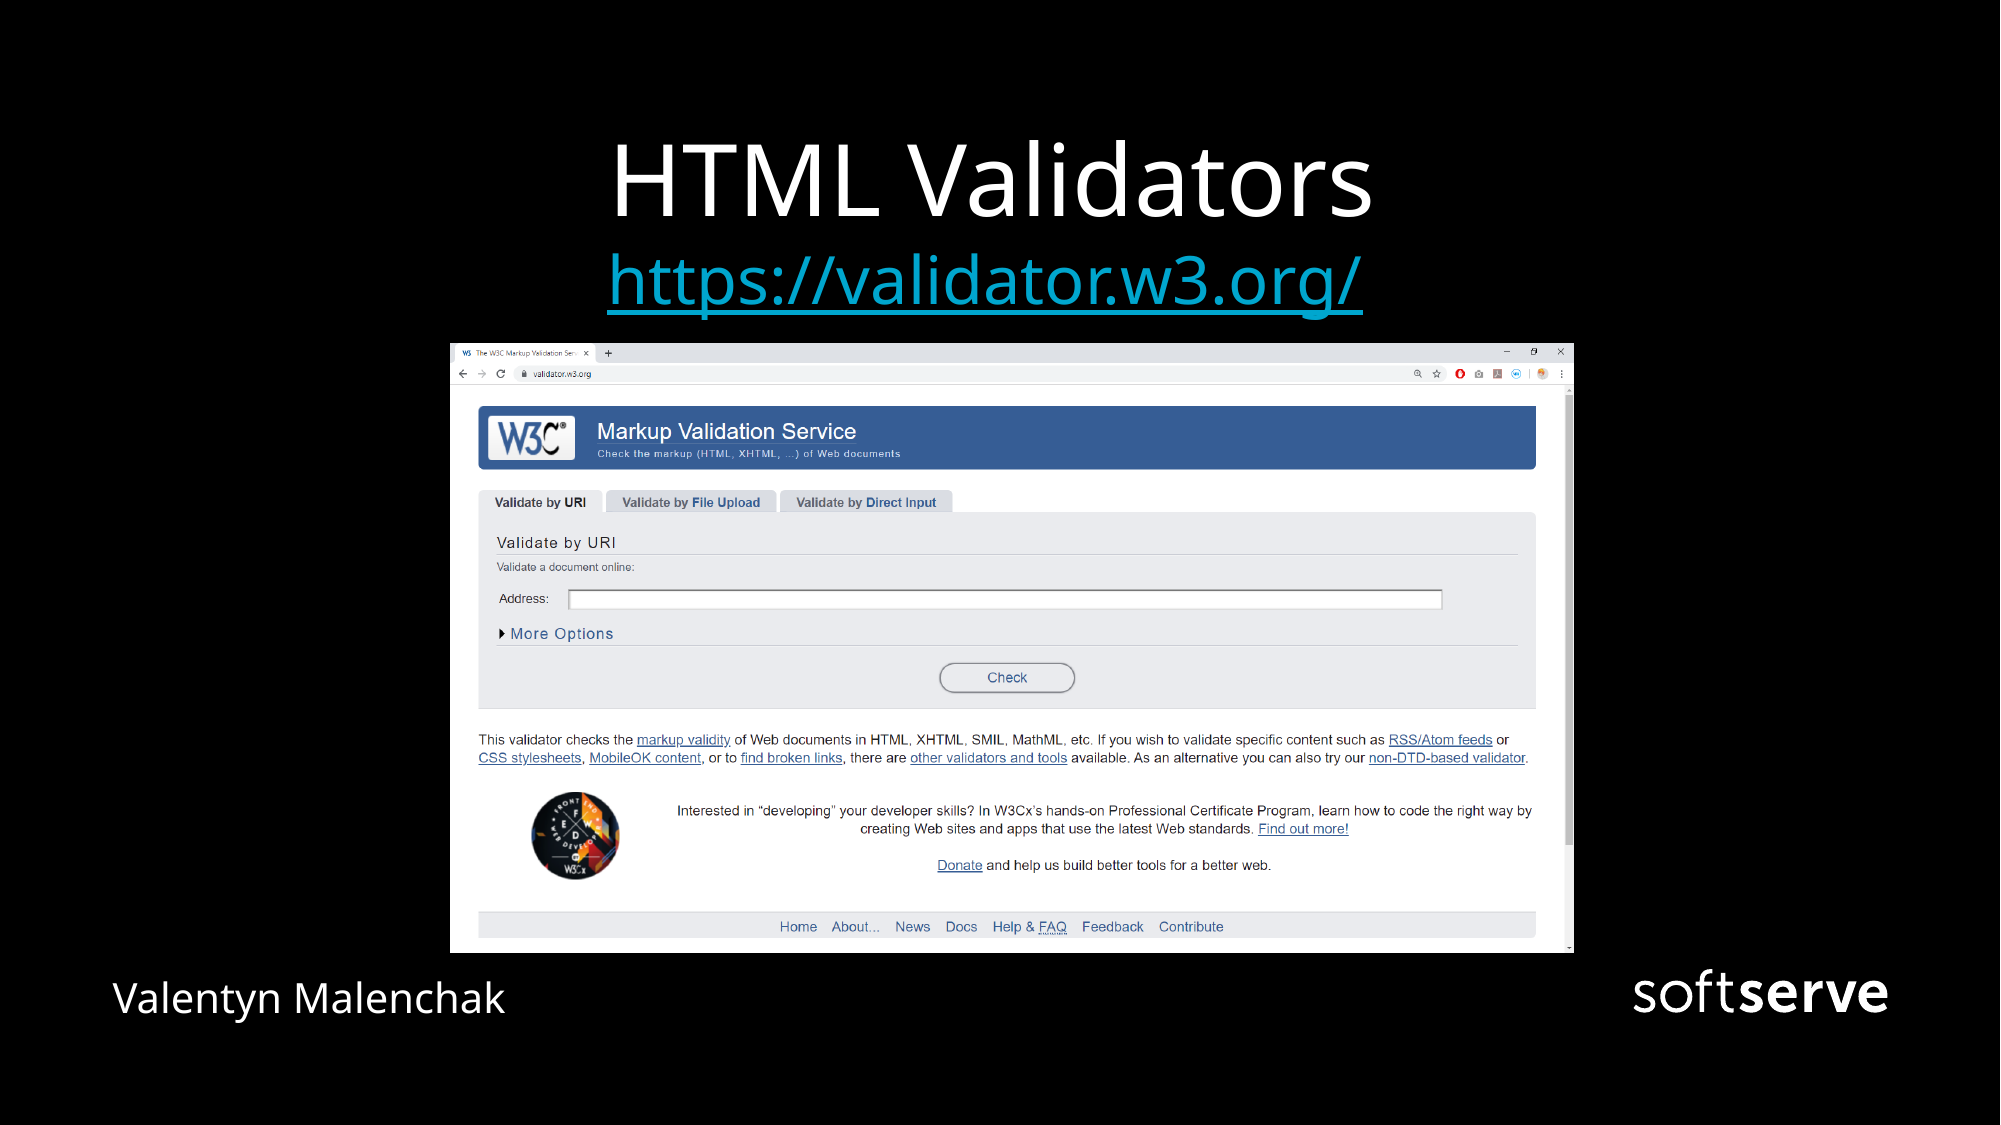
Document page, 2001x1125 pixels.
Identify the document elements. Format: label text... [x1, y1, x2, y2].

list Valentyn Malenchak [112, 970, 682, 1019]
picture [449, 343, 1574, 953]
text_box https://validator.w3.org/ [592, 230, 1391, 336]
title HTML Validators [112, 0, 1888, 204]
